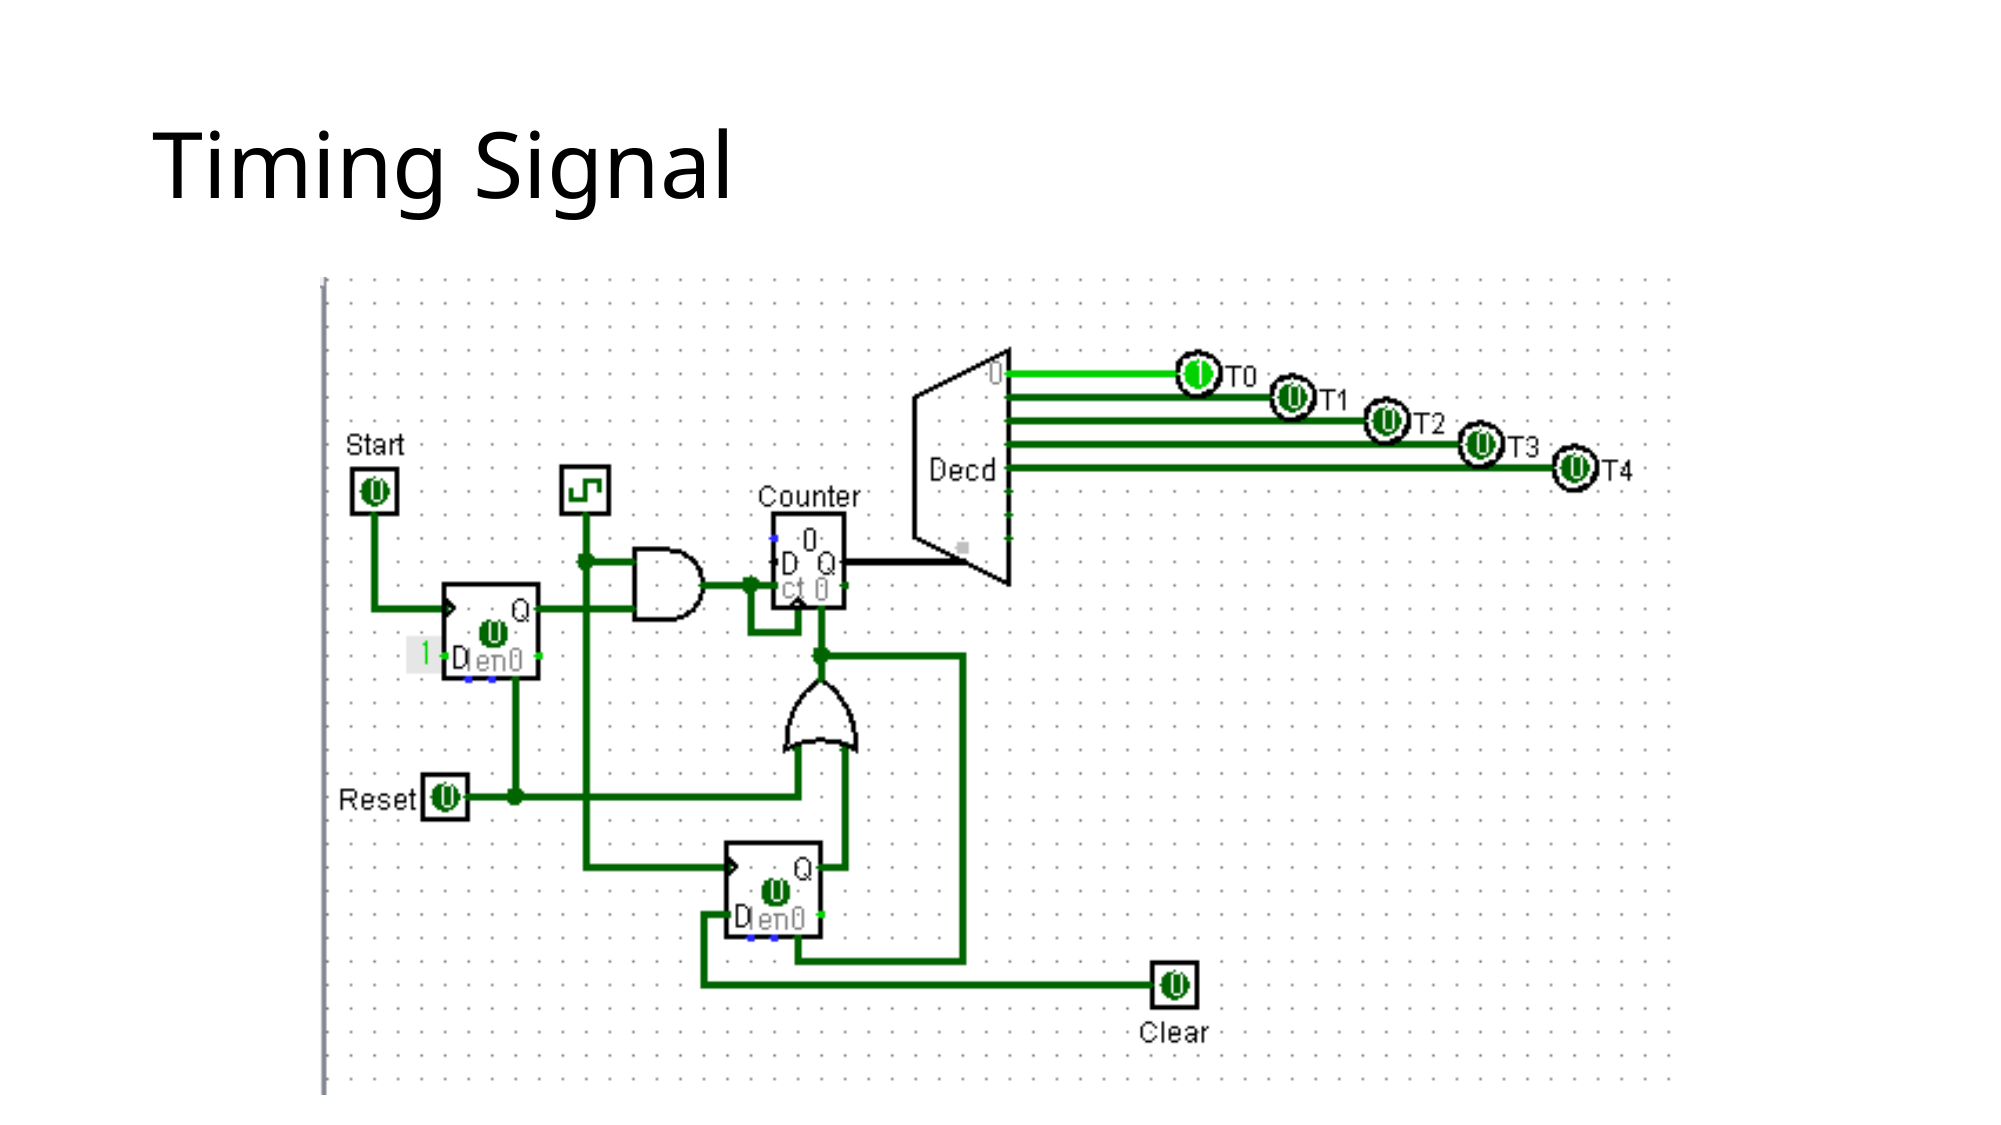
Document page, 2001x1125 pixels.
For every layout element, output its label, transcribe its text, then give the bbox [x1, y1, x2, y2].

title Timing Signal [137, 59, 1863, 278]
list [320, 277, 1680, 1096]
